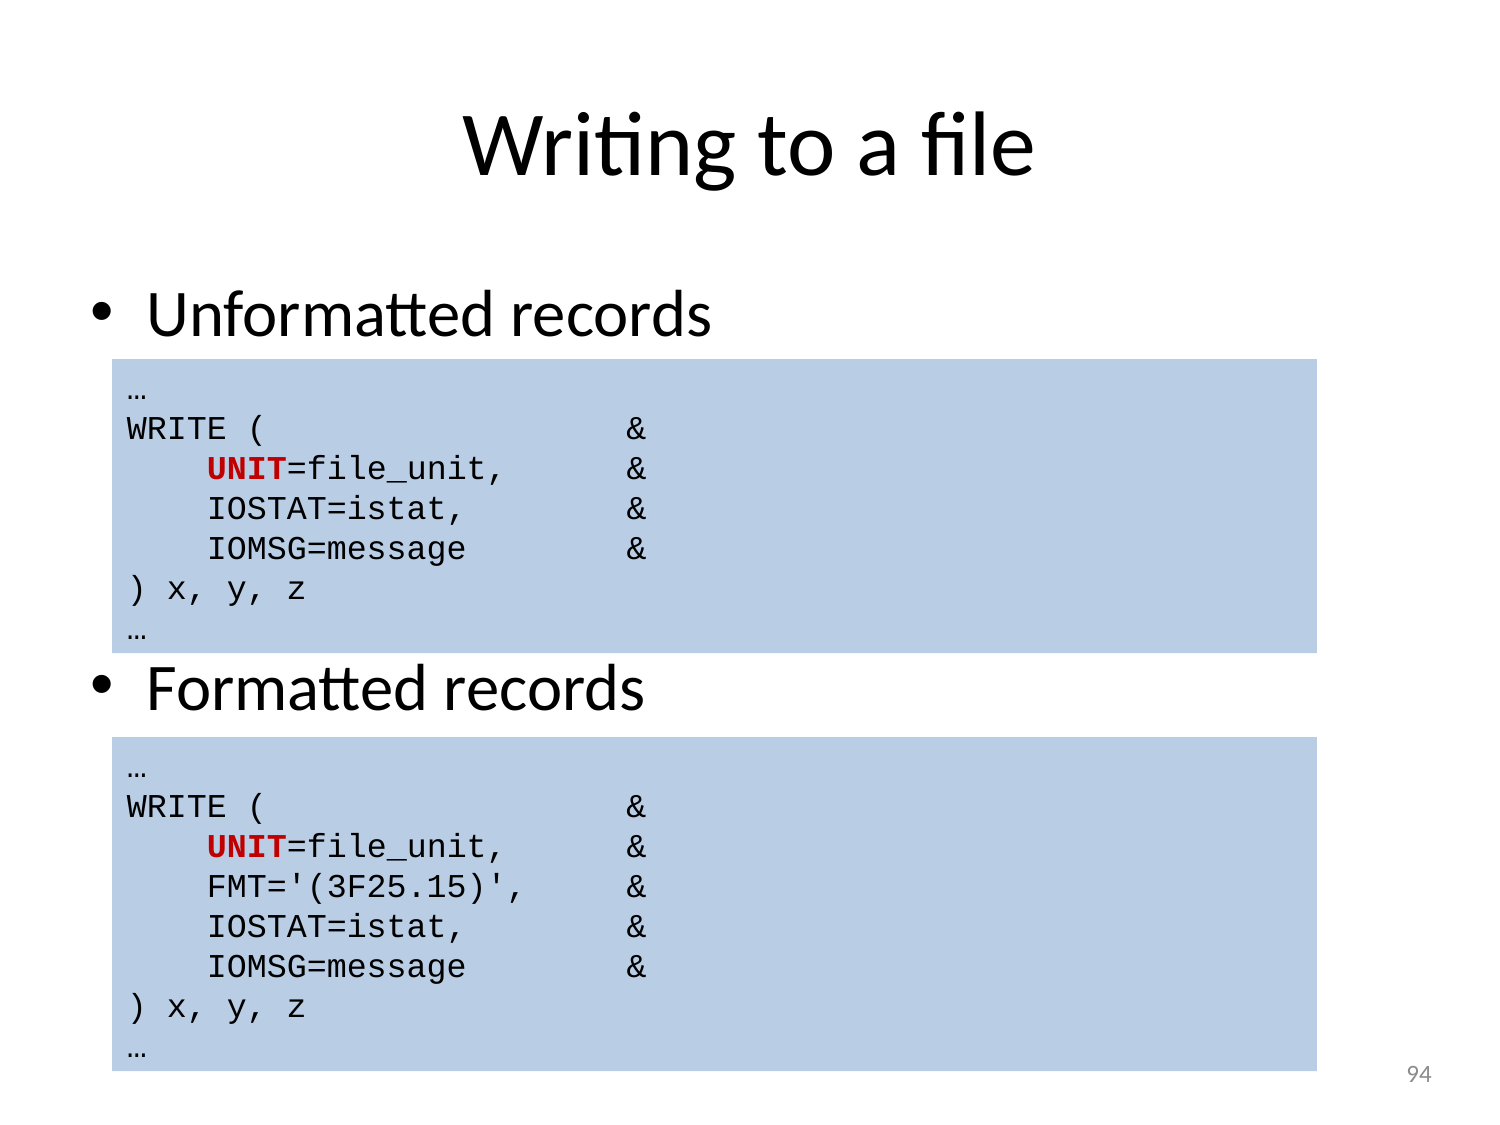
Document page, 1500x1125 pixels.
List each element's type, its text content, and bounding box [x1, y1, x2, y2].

text_box … WRITE ( & UNIT=file_unit, & IOSTAT=istat, & IOMSG=message & ) x, y, z … [112, 359, 1317, 654]
slide_number 94 [1096, 1042, 1447, 1103]
text_box … WRITE ( & UNIT=file_unit, & FMT='(3F25.15)', & IOSTAT=istat, & IOMSG=message & ) x, y, z … [112, 737, 1317, 1072]
list Unformatted records Formatted records [75, 262, 1425, 1005]
title Writing to a file [75, 45, 1425, 233]
